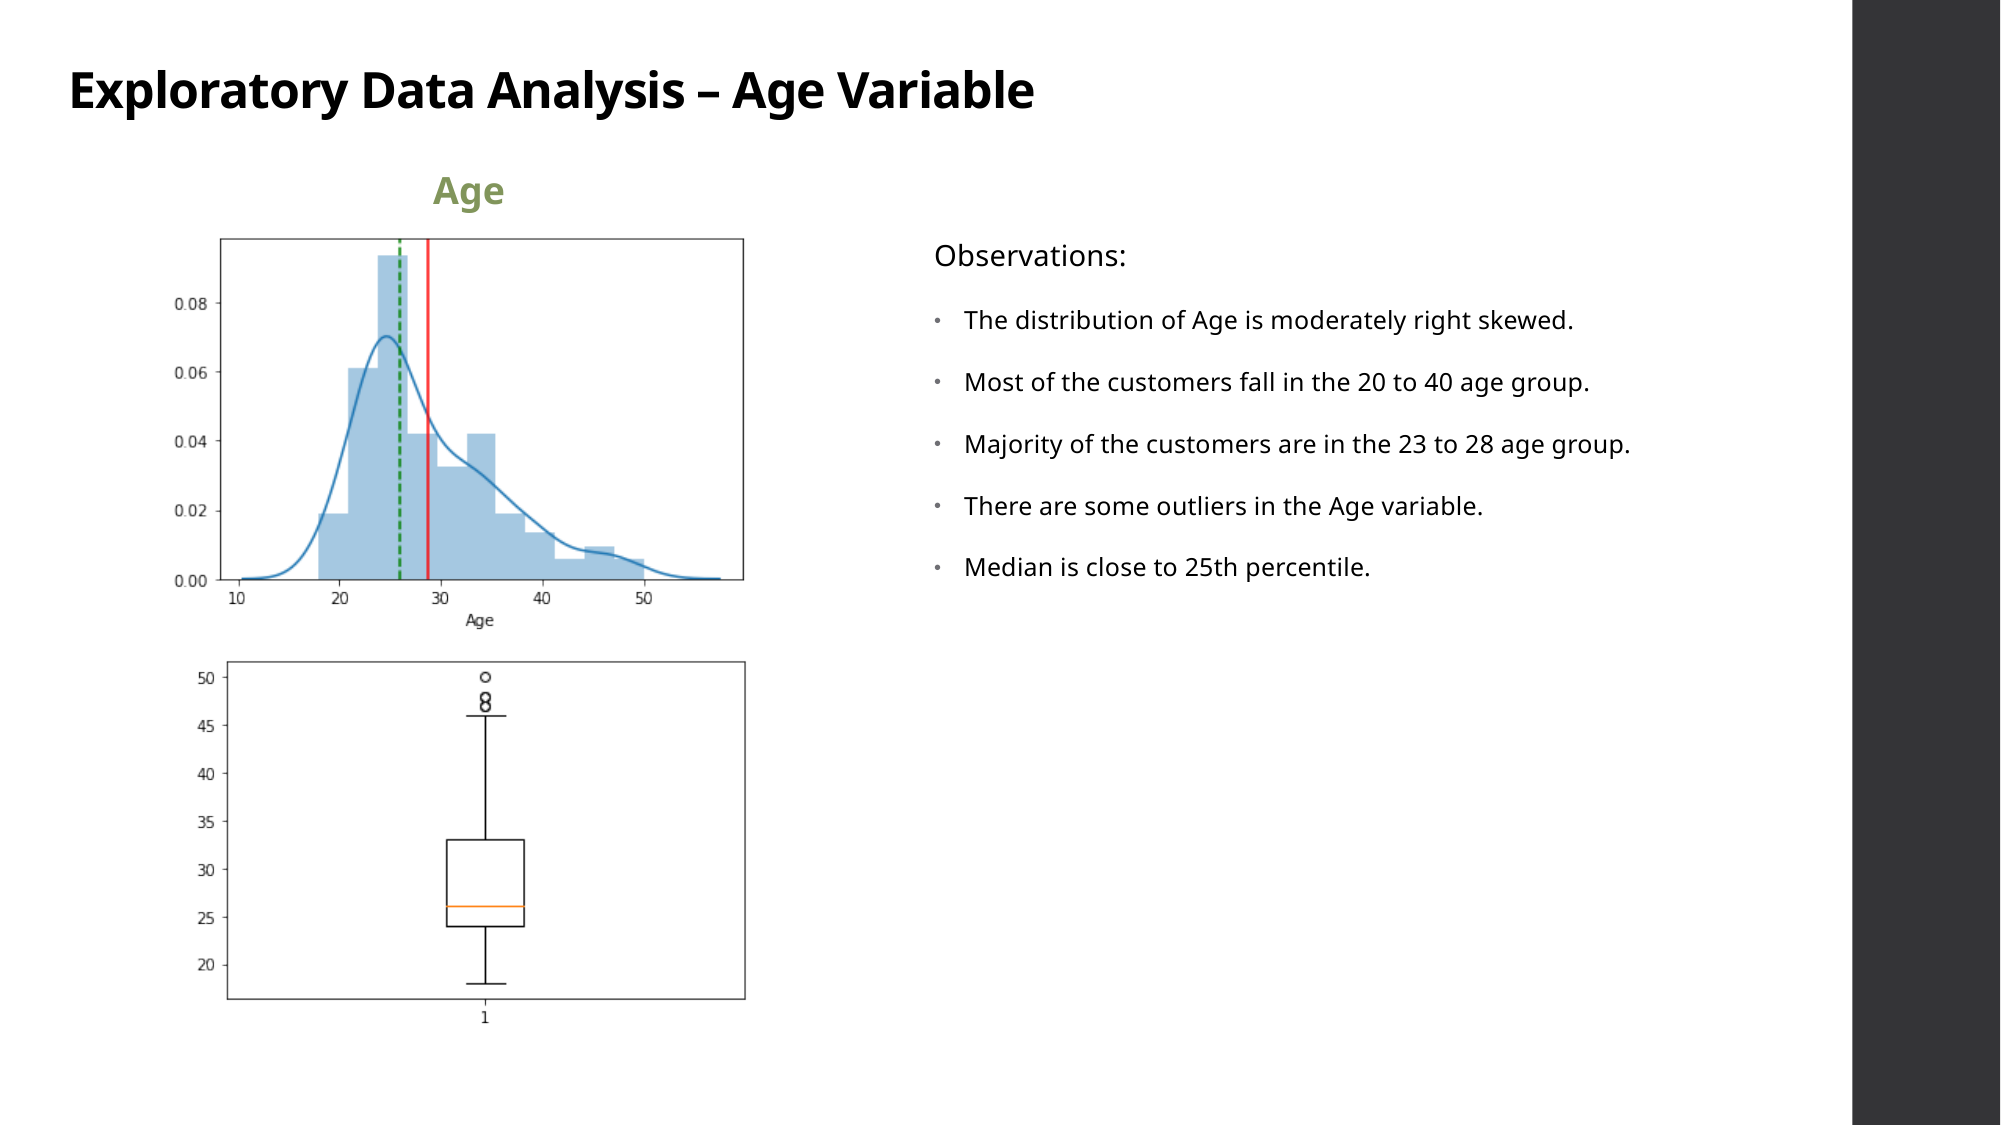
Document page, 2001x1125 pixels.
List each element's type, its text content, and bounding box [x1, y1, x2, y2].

title Exploratory Data Analysis – Age Variable [53, 52, 1644, 127]
picture [162, 228, 754, 639]
text_box Age [403, 159, 535, 220]
picture [184, 652, 754, 1036]
list Observations: The distribution of Age is moderately right skewed. Most of the customers fall in the 20 to 40 age group. Majority of the customers are in the 23 to 28 age group. There are some outliers in the Age variable. Median is close to 25th percentile. [919, 232, 1838, 947]
